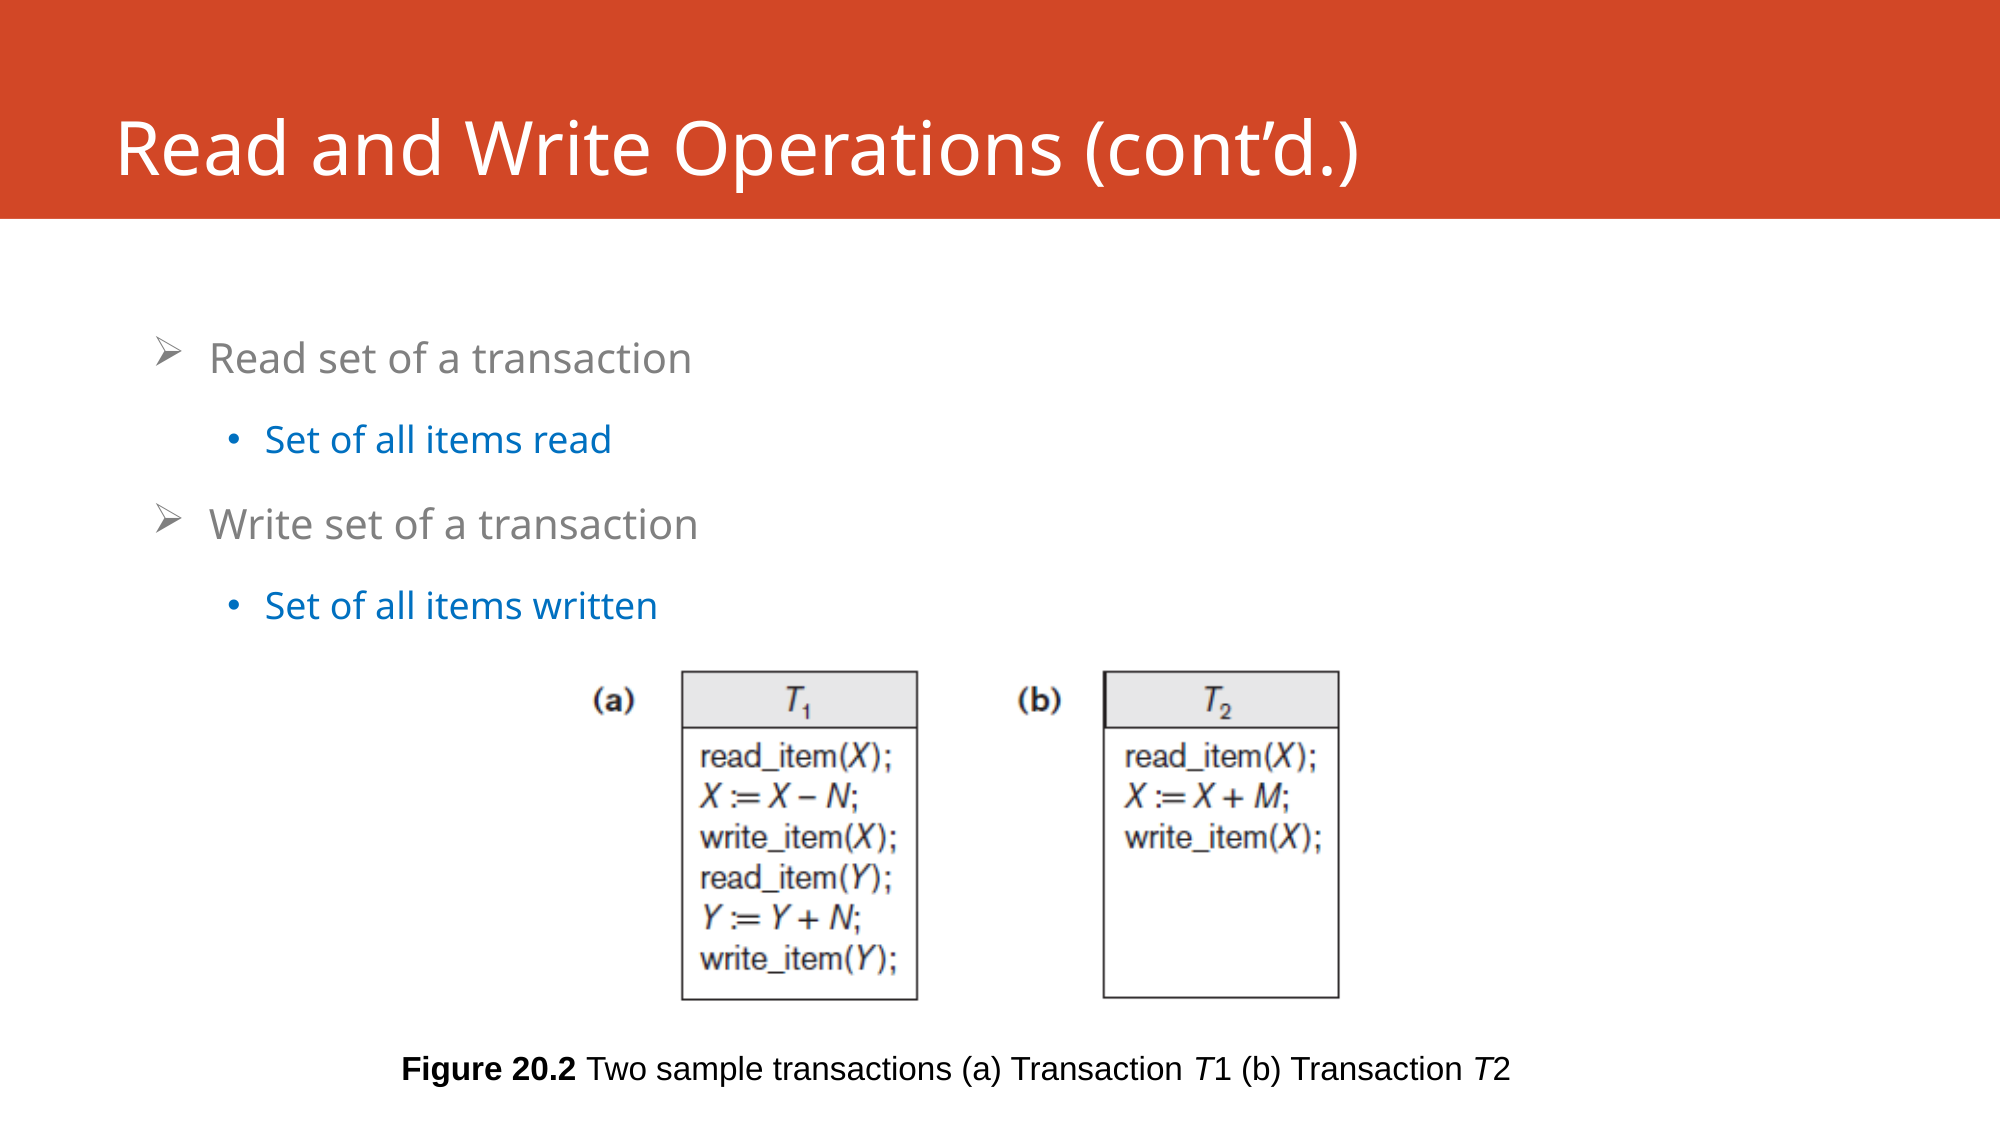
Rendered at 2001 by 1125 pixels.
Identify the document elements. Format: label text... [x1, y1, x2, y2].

title Read and Write Operations (cont’d.) [99, 0, 1863, 199]
text_box Figure 20.2 Two sample transactions (a) Transaction T1 (b) Transaction T2 [386, 1039, 1553, 1095]
list Read set of a transaction Set of all items read Write set of a transaction Set of all items written [137, 299, 1863, 1014]
picture [572, 652, 1367, 1028]
